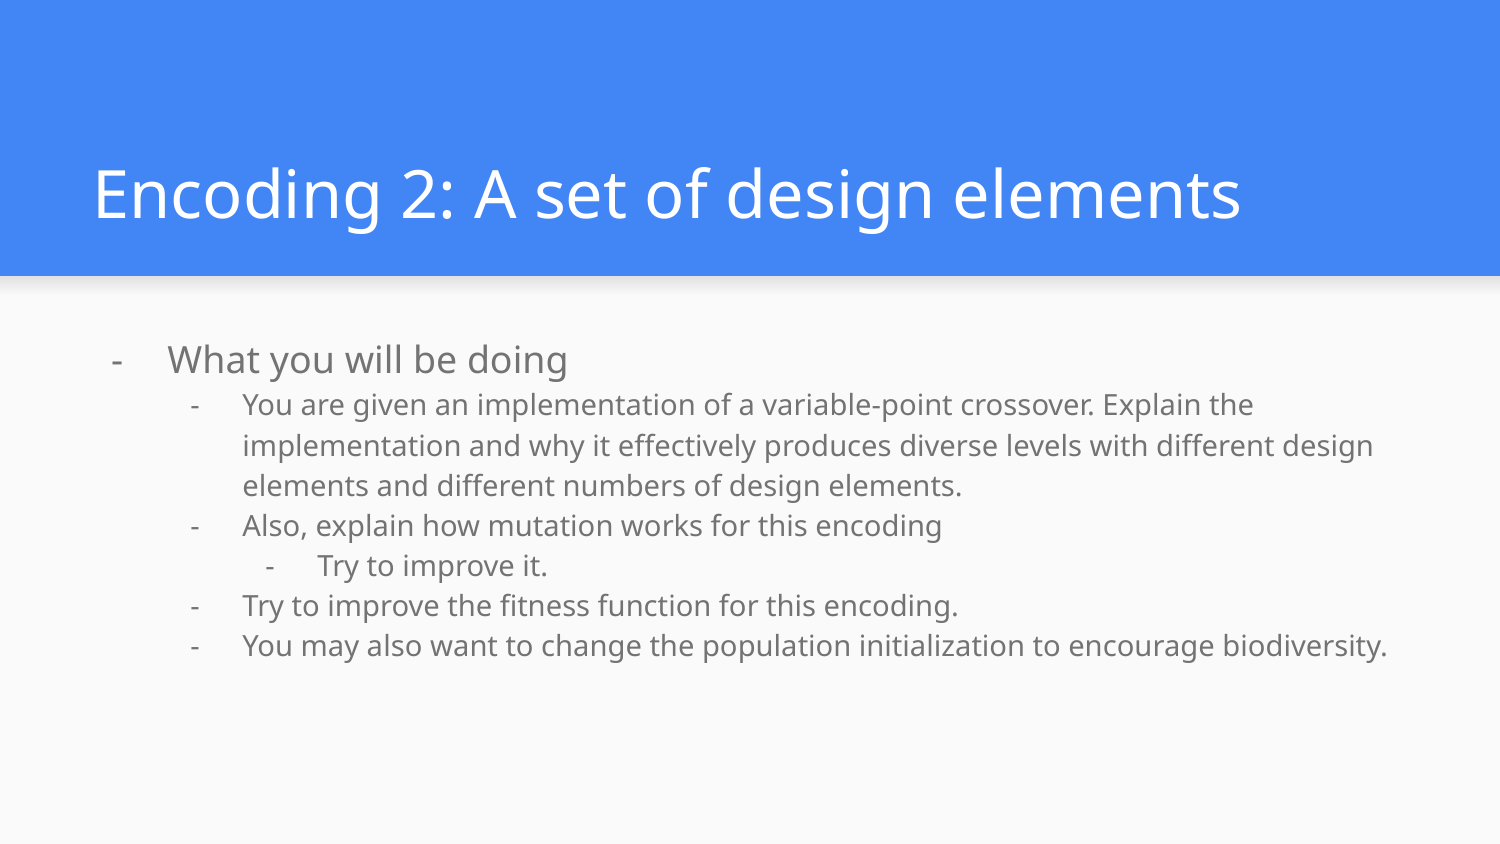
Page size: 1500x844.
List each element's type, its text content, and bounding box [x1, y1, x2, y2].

title Encoding 2: A set of design elements [77, 121, 1427, 248]
list What you will be doing You are given an implementation of a variable-point crossover. Explain the implementation and why it effectively produces diverse levels with different design elements and different numbers of design elements. Also, explain how mutation works for this encoding Try to improve it. Try to improve the fitness function for this encoding. You may also want to change the population initialization to encourage biodiversity. [77, 314, 1427, 760]
